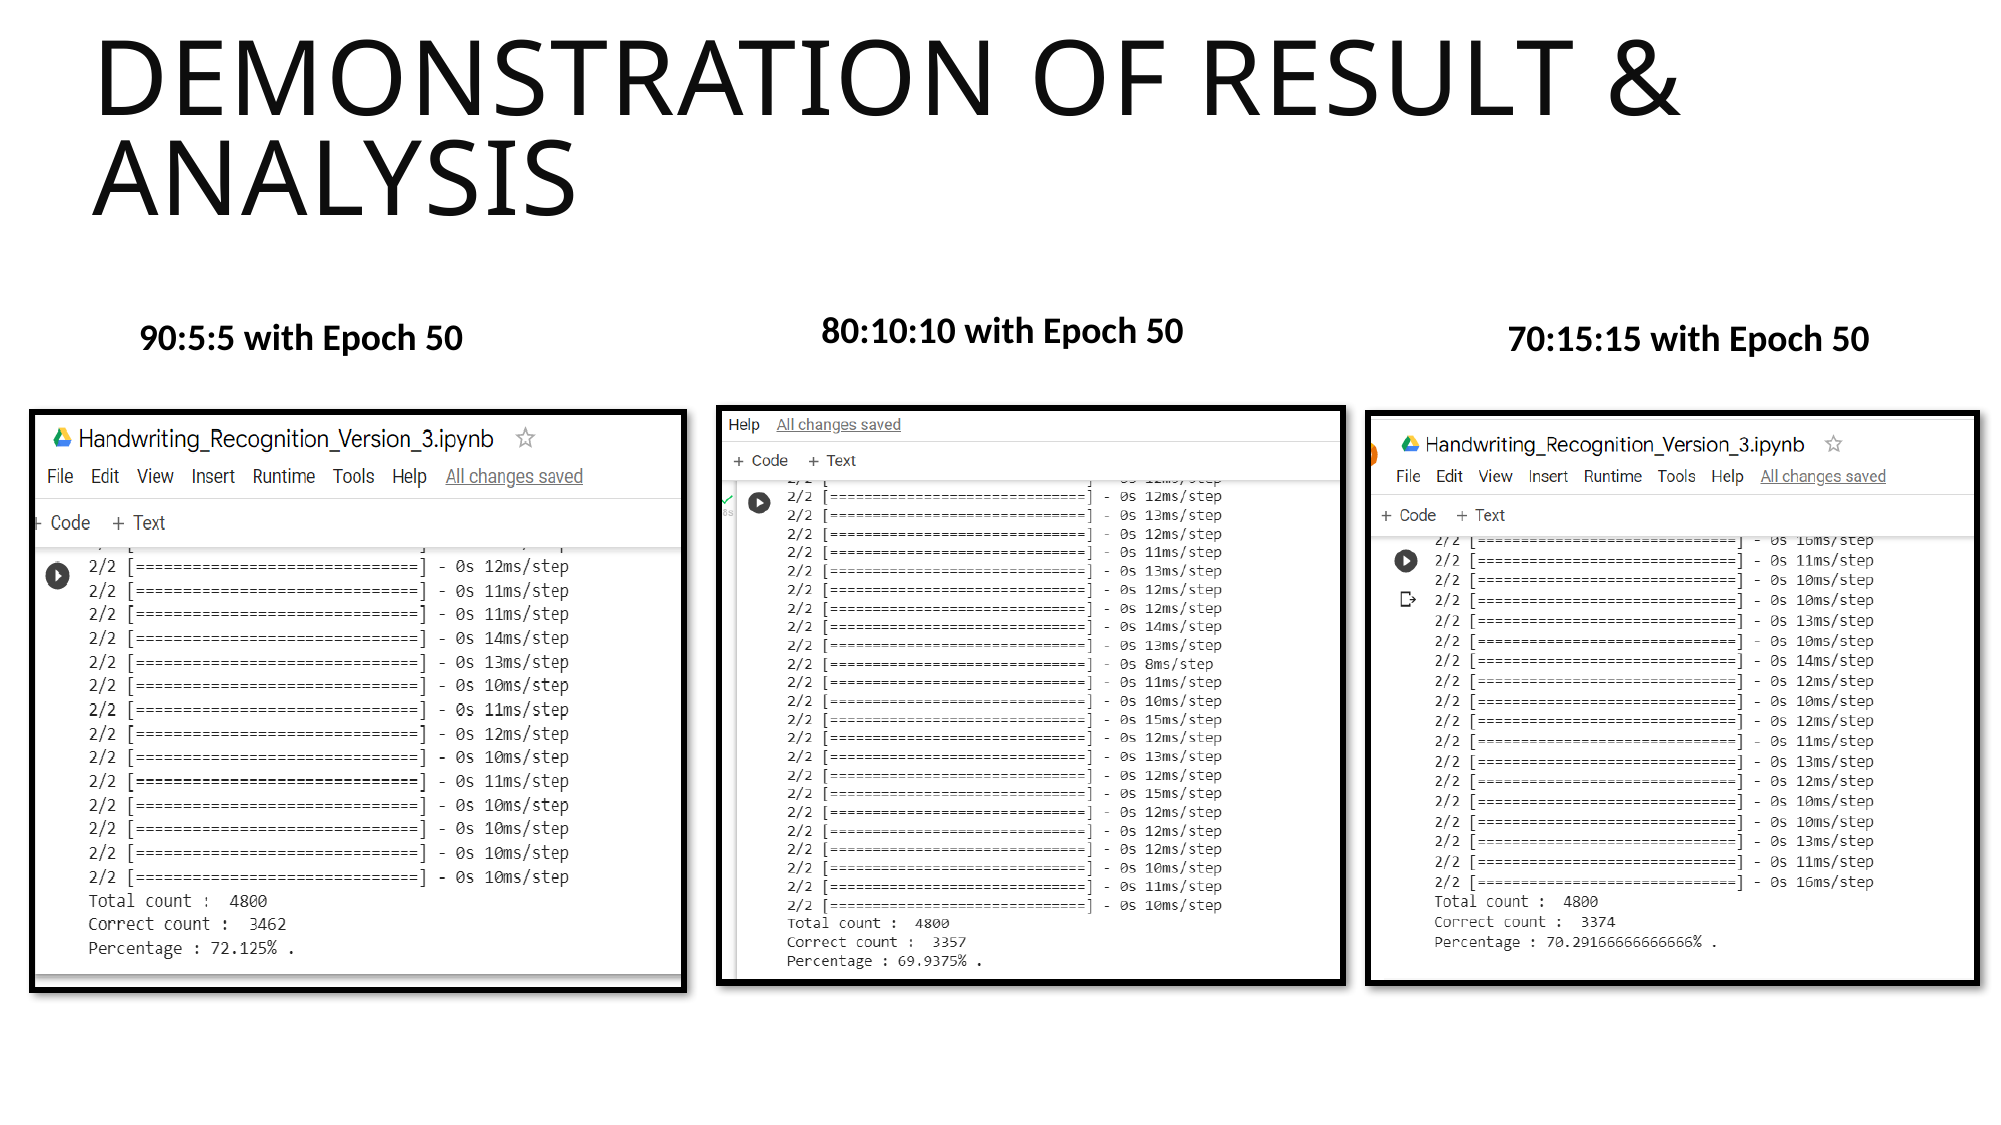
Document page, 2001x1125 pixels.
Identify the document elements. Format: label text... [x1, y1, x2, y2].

text_box 80:10:10 with Epoch 50 [806, 298, 1228, 359]
title Demonstration of result & analysis [77, 68, 1704, 203]
text_box 70:15:15 with Epoch 50 [1492, 306, 1915, 367]
picture [1370, 415, 1975, 980]
picture [721, 410, 1341, 980]
text_box 90:5:5 with Epoch 50 [124, 305, 506, 366]
picture [35, 414, 682, 988]
